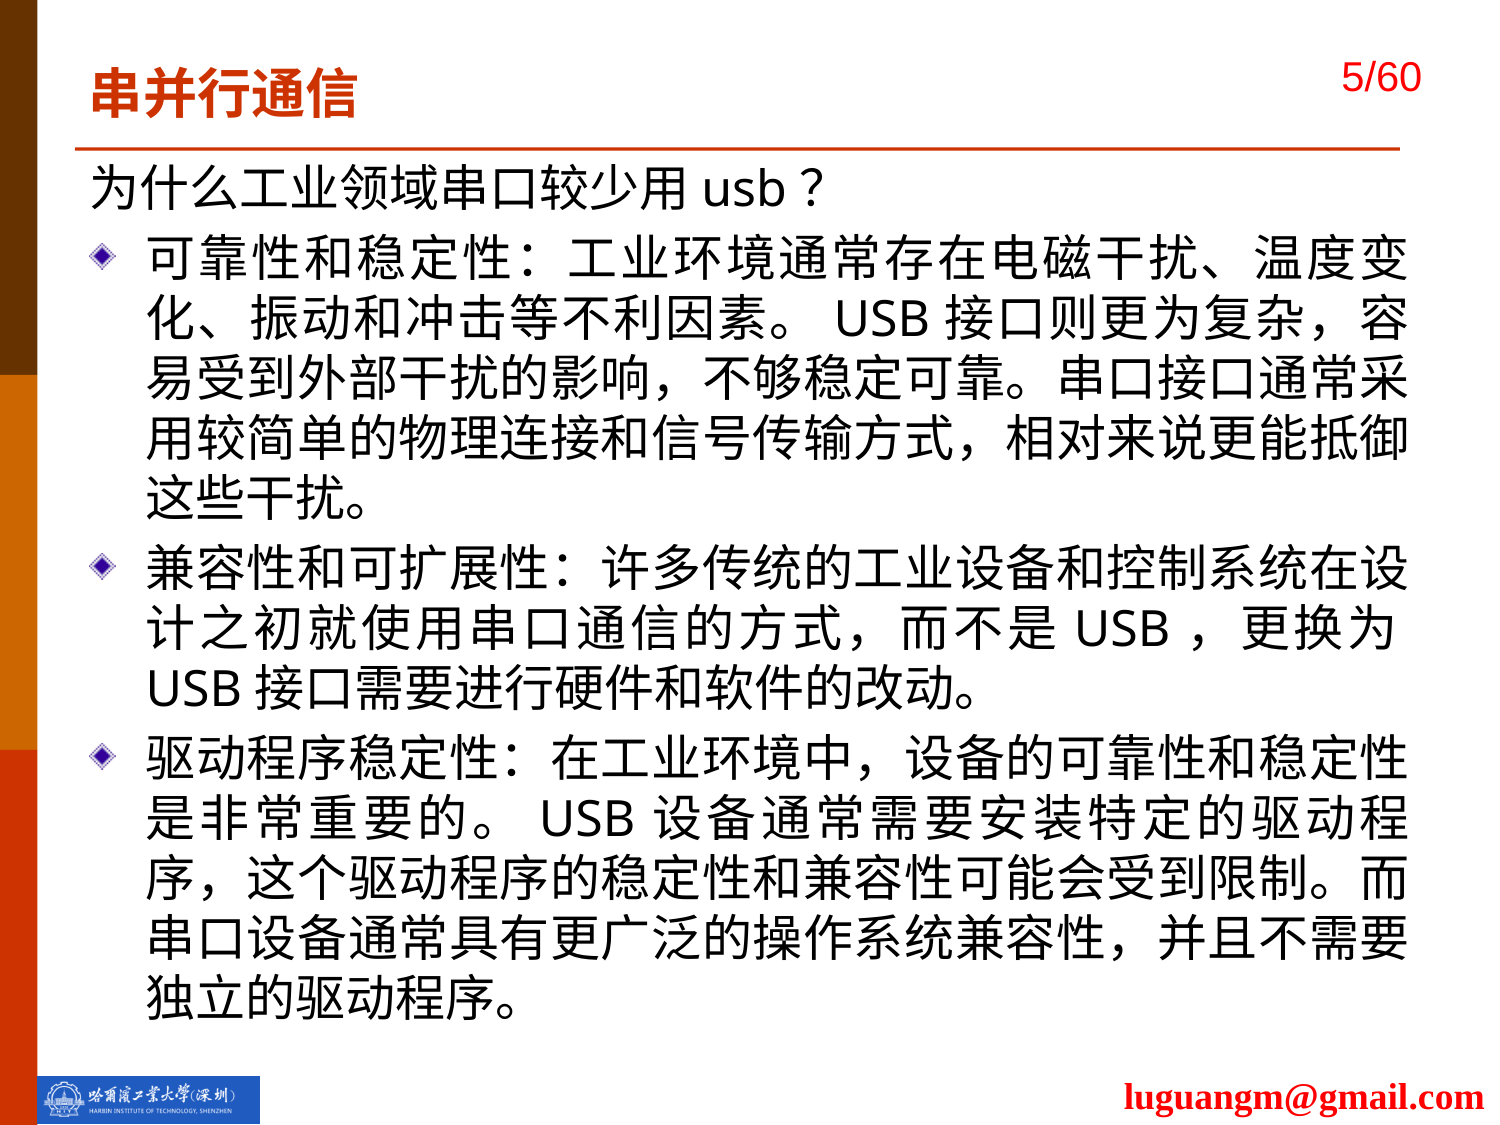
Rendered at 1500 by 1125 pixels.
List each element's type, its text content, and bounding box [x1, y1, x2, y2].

text_box 串并行通信 [74, 52, 1123, 132]
picture [89, 553, 116, 580]
picture [37, 1076, 260, 1124]
list 为什么工业领域串口较少用usb？ 可靠性和稳定性：工业环境通常存在电磁干扰、温度变化、振动和冲击等不利因素。USB接口则更为复杂，容易受到外部干扰的影响，不够稳定可靠。串口接口通常采用较简单的物理连接和信号传输方式，相对来说更能抵御这些干扰。 兼容性和可扩展性：许多传统的工业设备和控制系统在设计之初就使用串口通信的方式，而不是USB，更换为USB接口需要进行硬件和软件的改动。 驱动程序稳定性：在工业环境中，设备的可靠性和稳定性是非常重要的。USB设备通常需要安装特定的驱动程序，这个驱动程序的稳定性和兼容性可能会受到限制。而串口设备通常具有更广泛的操作系统兼容性，并且不需要独立的驱动程序。 [74, 148, 1426, 1048]
picture [89, 243, 116, 270]
picture [89, 743, 116, 770]
